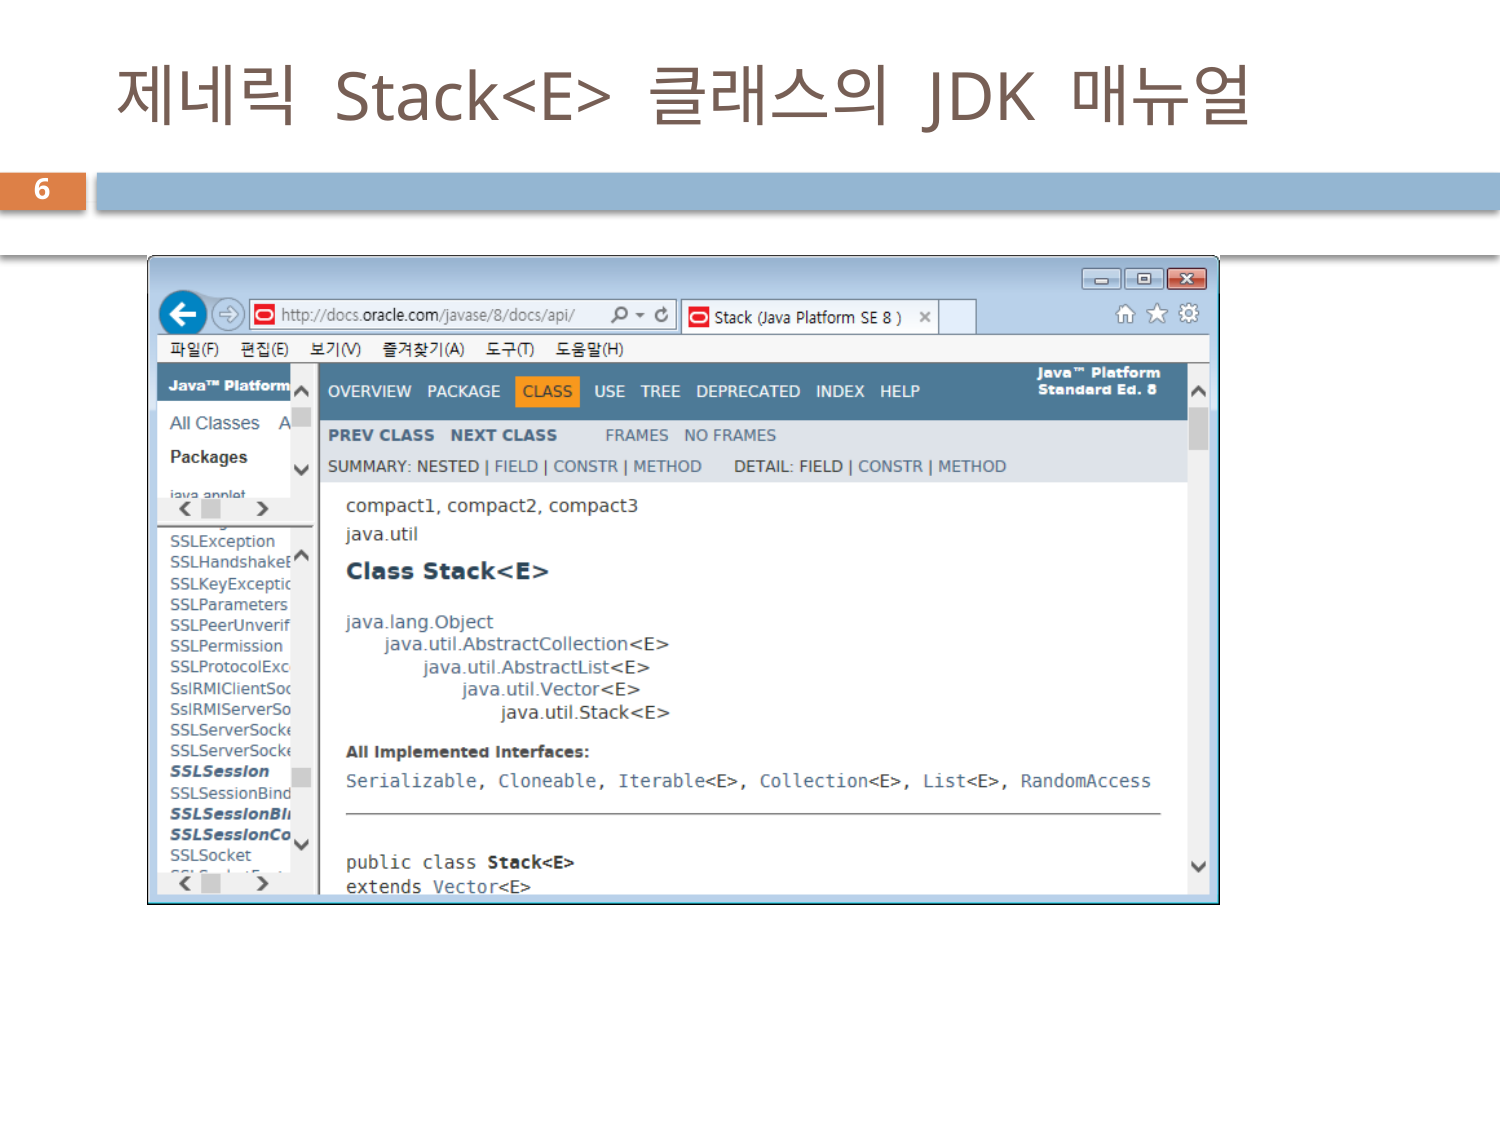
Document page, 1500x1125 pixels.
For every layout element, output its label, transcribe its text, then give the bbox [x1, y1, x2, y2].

slide_number 6 [0, 170, 87, 211]
title 제네릭 Stack<E> 클래스의 JDK 매뉴얼 [100, 75, 1438, 149]
picture [147, 255, 1221, 906]
text_box [0, 0, 1500, 75]
